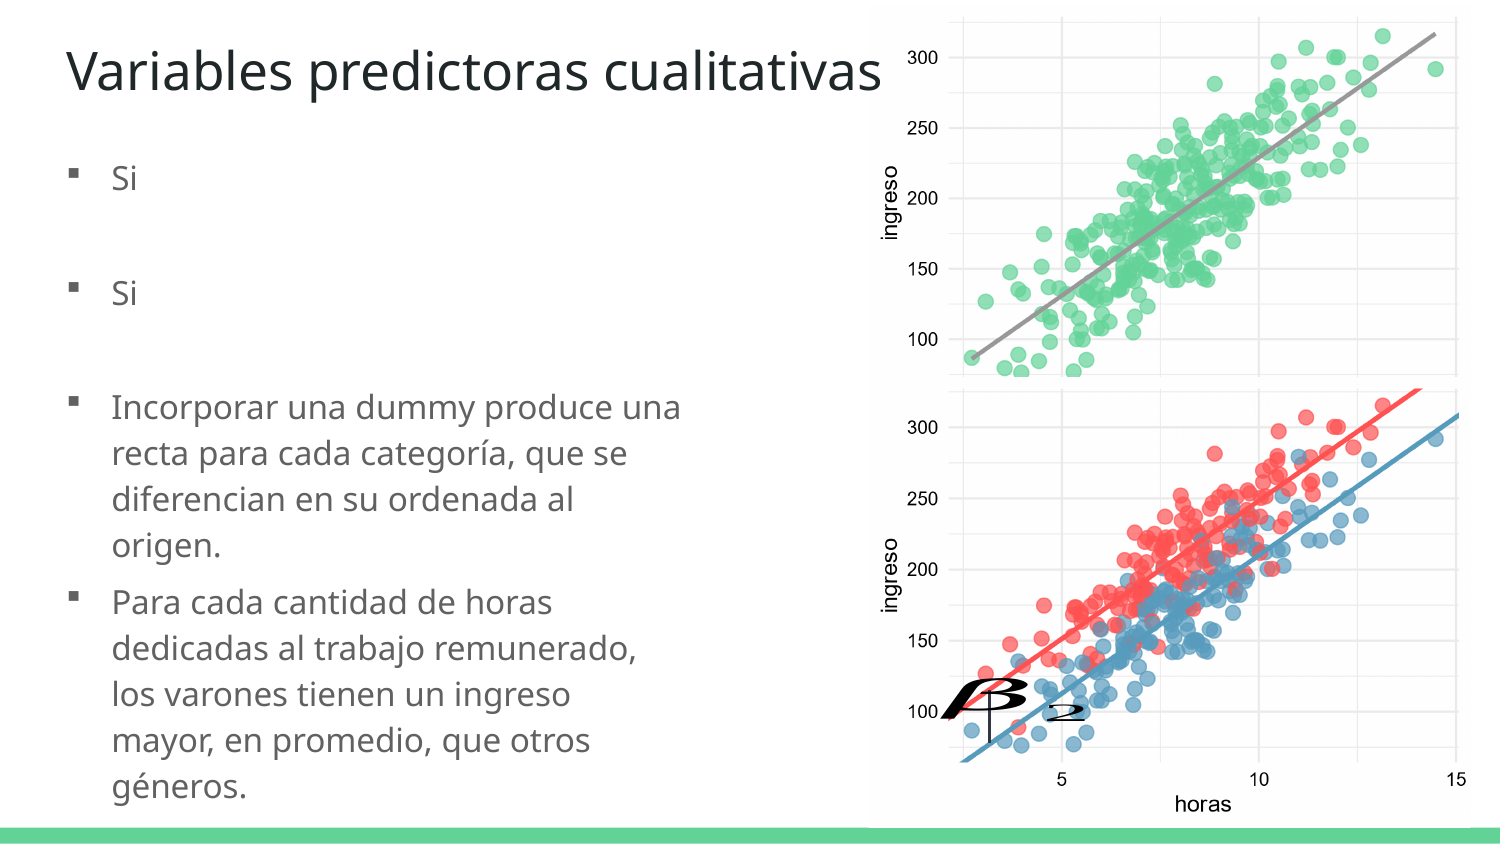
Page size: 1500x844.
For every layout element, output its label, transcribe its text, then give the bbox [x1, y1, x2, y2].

picture [868, 4, 1470, 828]
title Variables predictoras cualitativas [51, 22, 863, 117]
